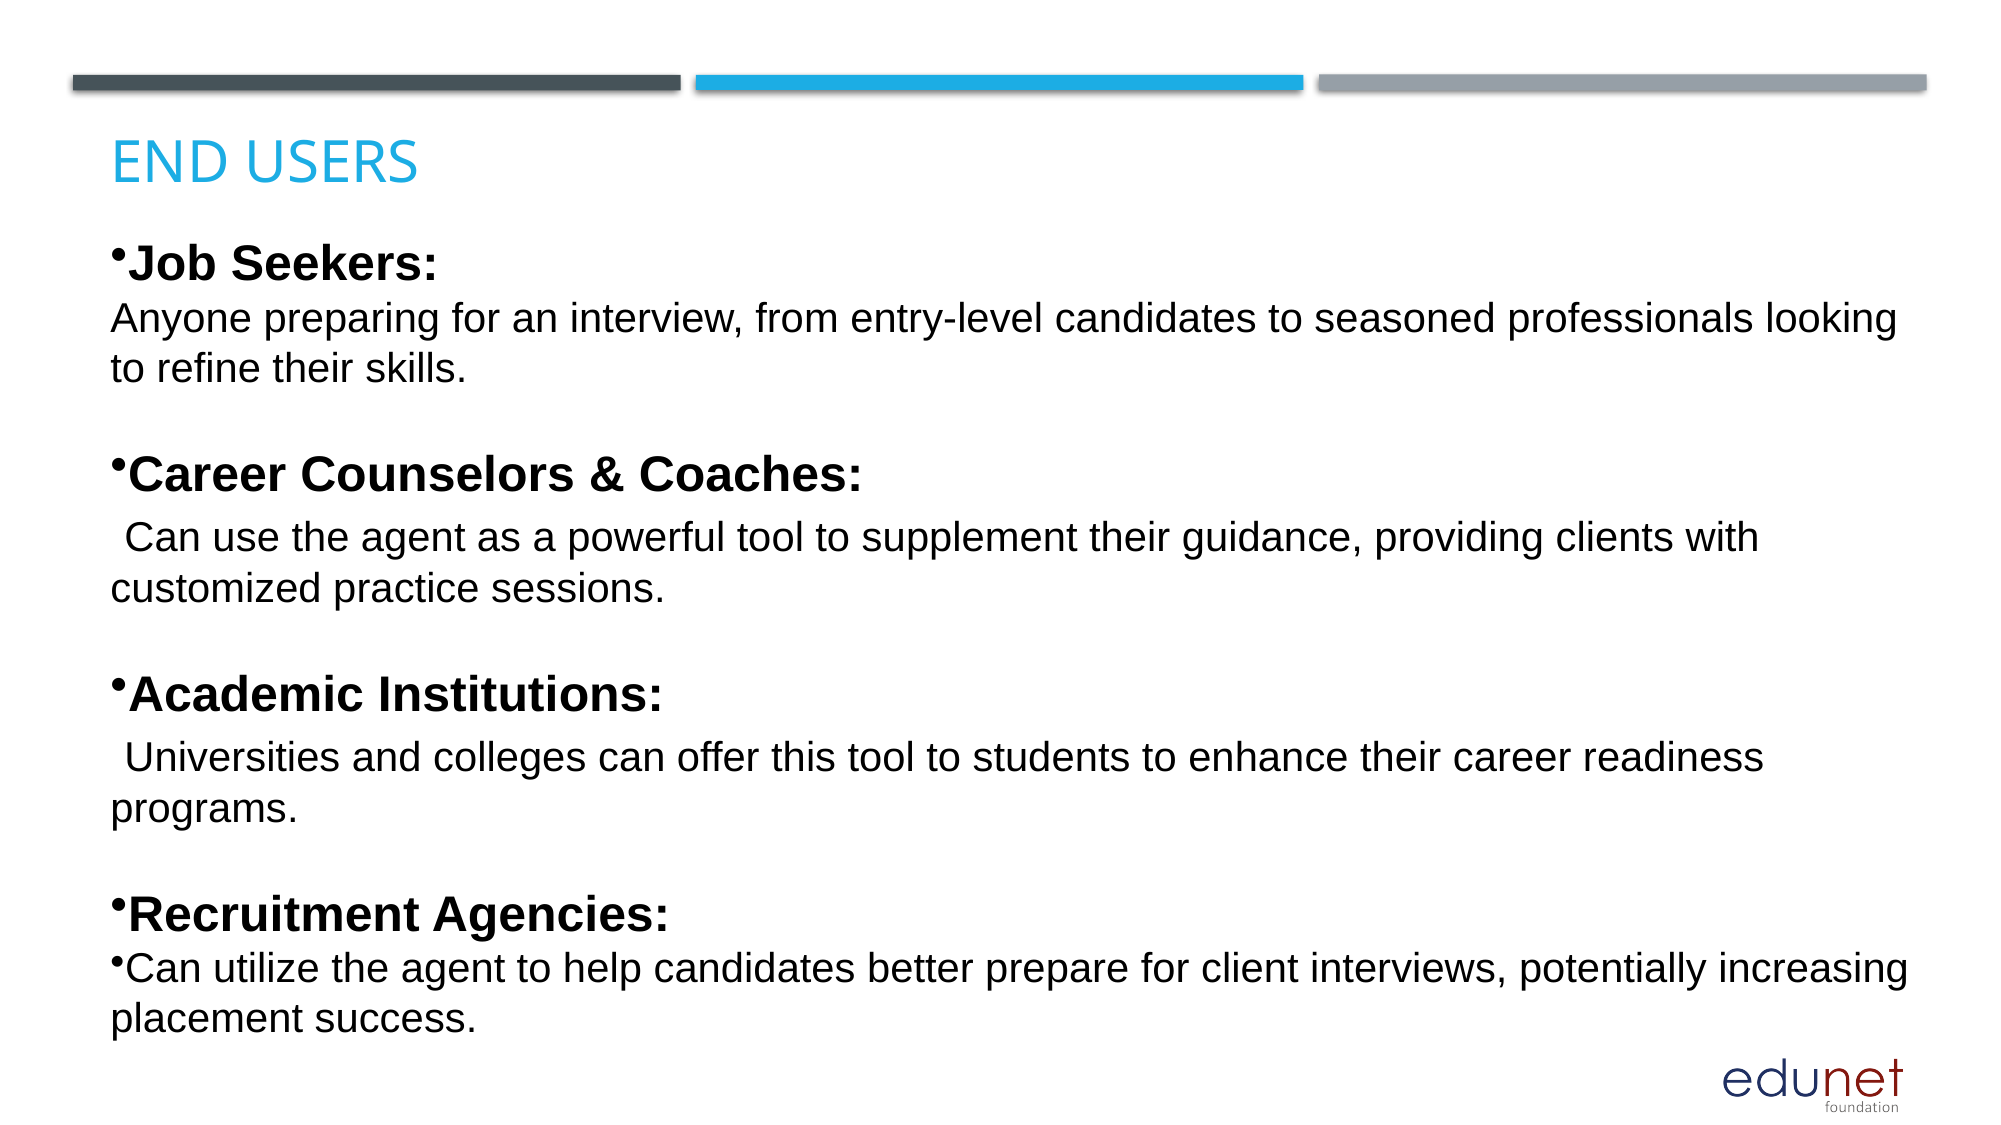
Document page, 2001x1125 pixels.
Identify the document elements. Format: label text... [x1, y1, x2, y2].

text_box Job Seekers: Anyone preparing for an interview, from entry-level candidates to seasoned professionals looking to refine their skills. Career Counselors & Coaches: Can use the agent as a powerful tool to supplement their guidance, providing clients with customized practice sessions. Academic Institutions: Universities and colleges can offer this tool to students to enhance their career readiness programs. Recruitment Agencies: Can utilize the agent to help candidates better prepare for client interviews, potentially increasing placement success. [95, 223, 1951, 1049]
picture [1719, 1056, 1905, 1116]
title End users [95, 115, 1905, 203]
